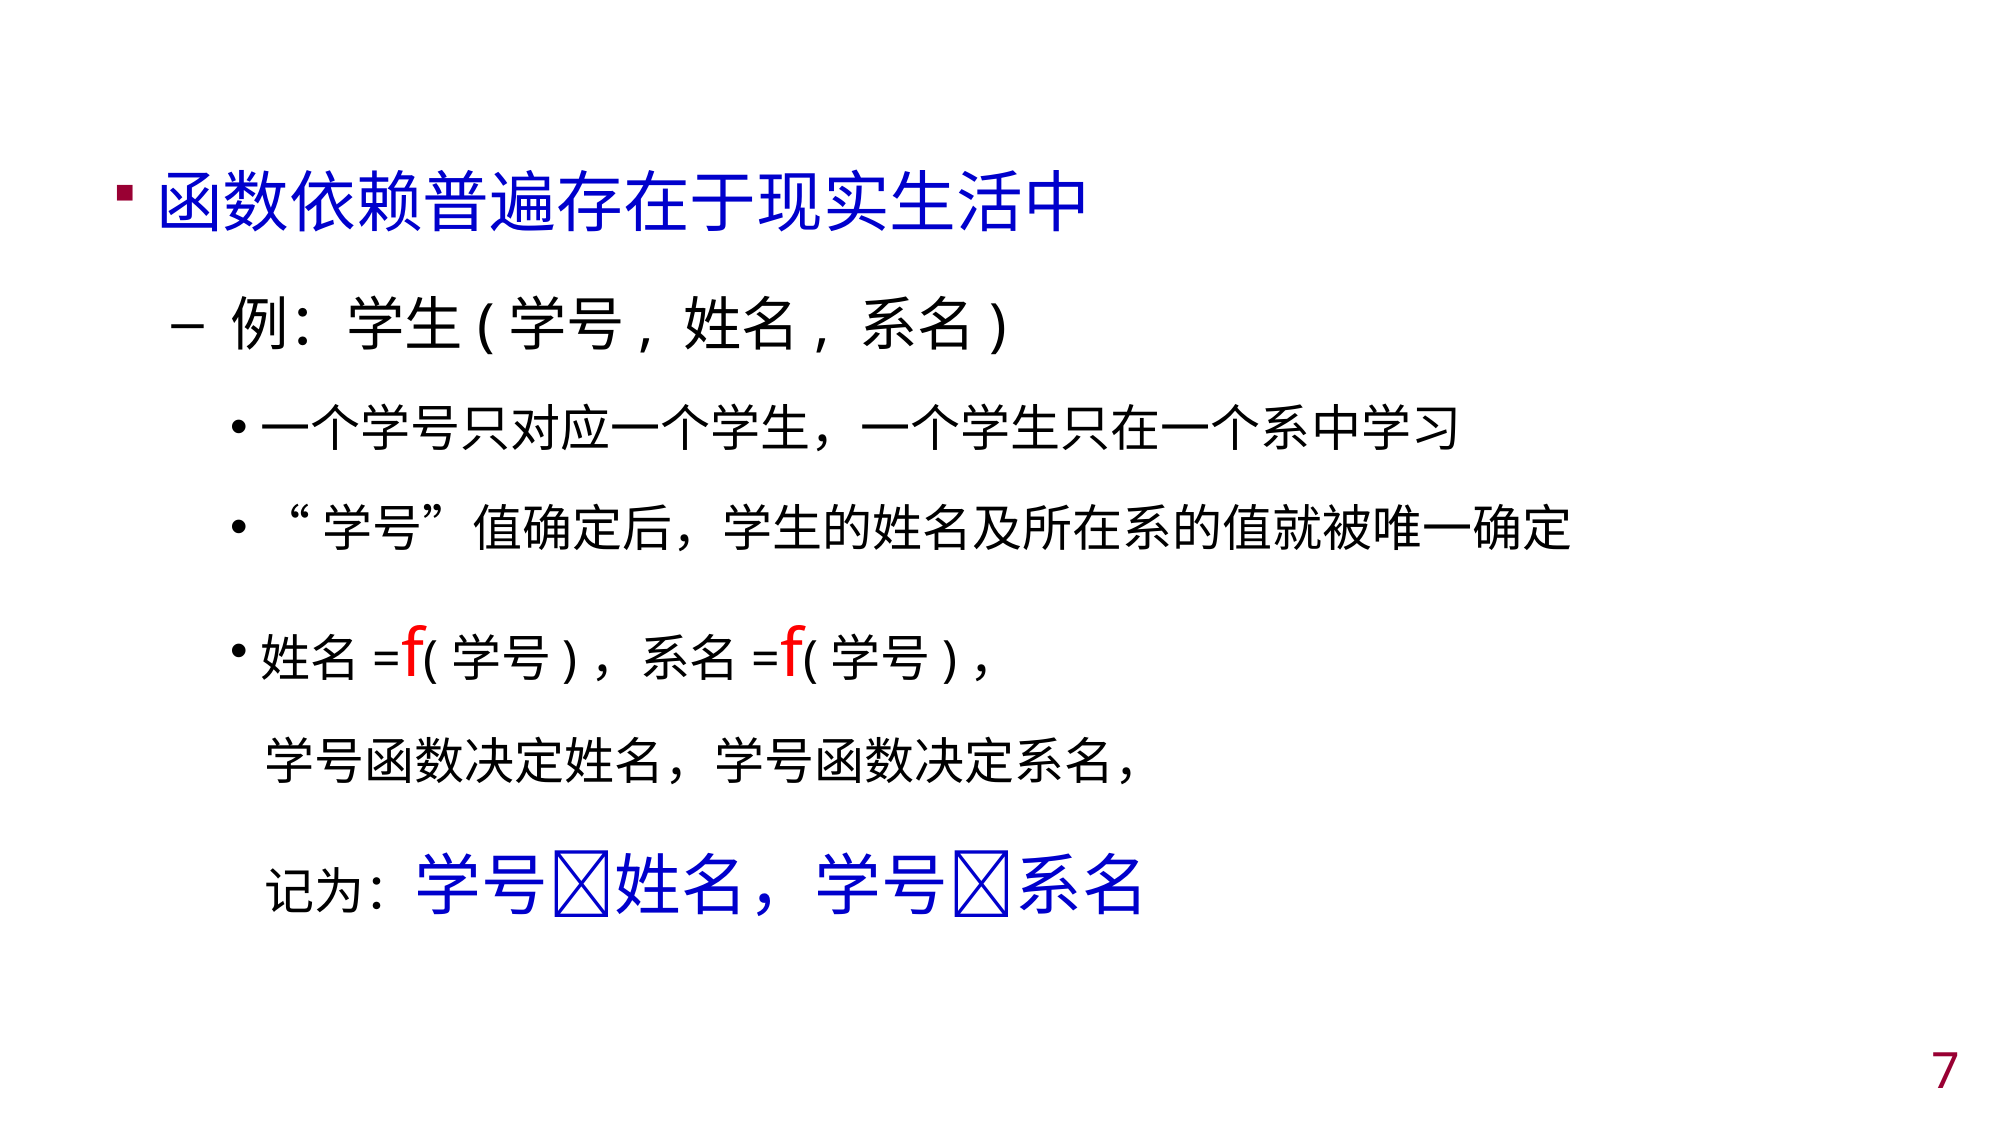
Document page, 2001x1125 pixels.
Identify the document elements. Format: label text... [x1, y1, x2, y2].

slide_number 6 [1550, 1048, 1975, 1096]
list 函数依赖普遍存在于现实生活中 例：学生(学号, 姓名, 系名) 一个学号只对应一个学生，一个学生只在一个系中学习 “学号”值确定后，学生的姓名及所在系的值就被唯一确定 姓名=f(学号)，系名=f(学号)， 学号函数决定姓名，学号函数决定系名， 记为：学号姓名，学号系名 [97, 112, 1904, 1073]
